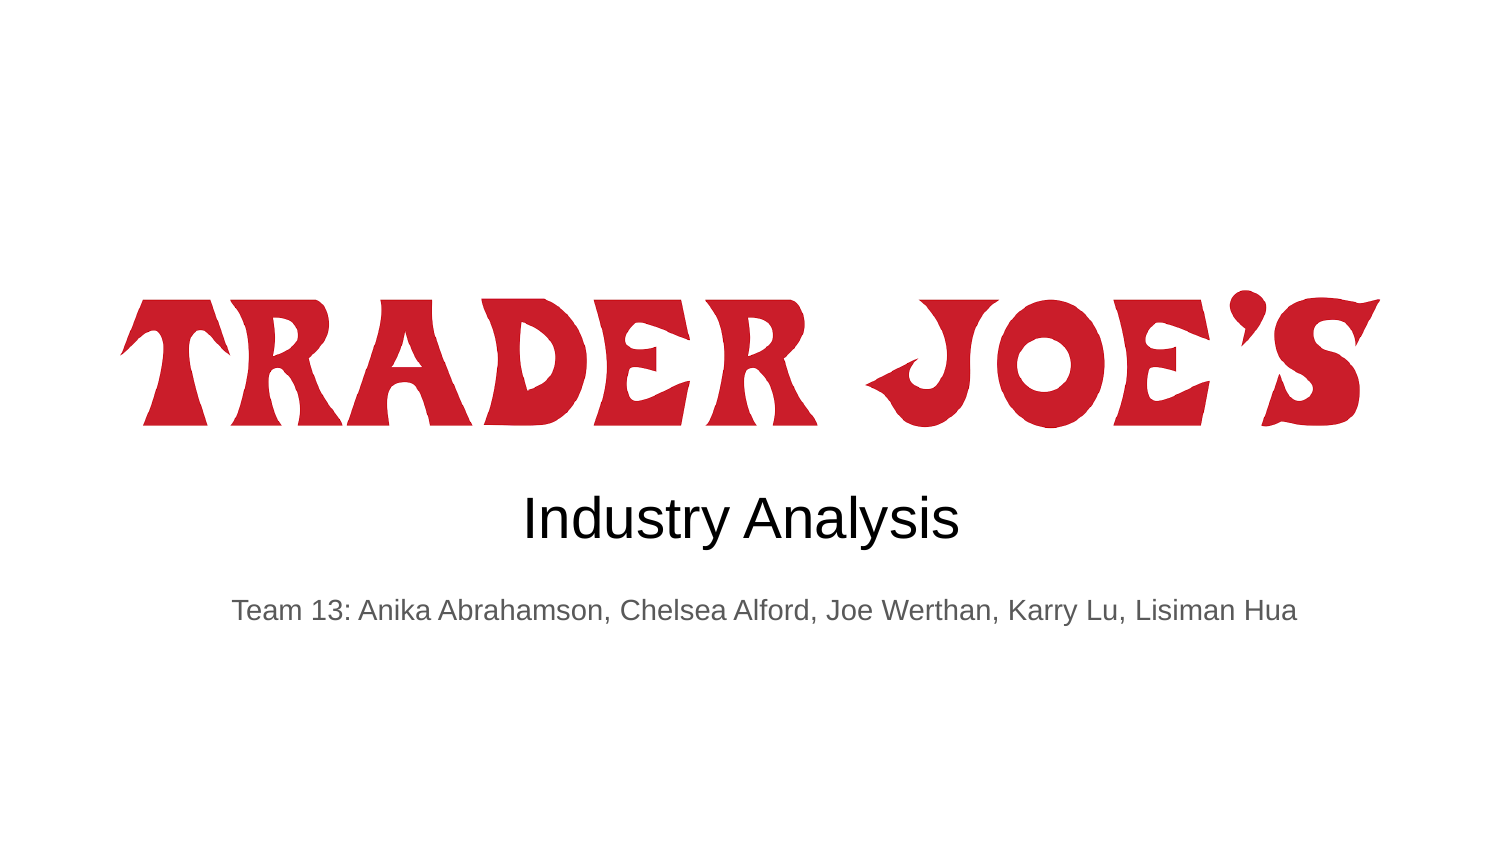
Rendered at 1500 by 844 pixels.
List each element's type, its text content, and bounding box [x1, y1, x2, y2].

text_box Team 13: Anika Abrahamson, Chelsea Alford, Joe Werthan, Karry Lu, Lisiman Hua [139, 576, 1392, 641]
picture [86, 259, 1413, 460]
subtitle Industry Analysis [51, 464, 1449, 595]
